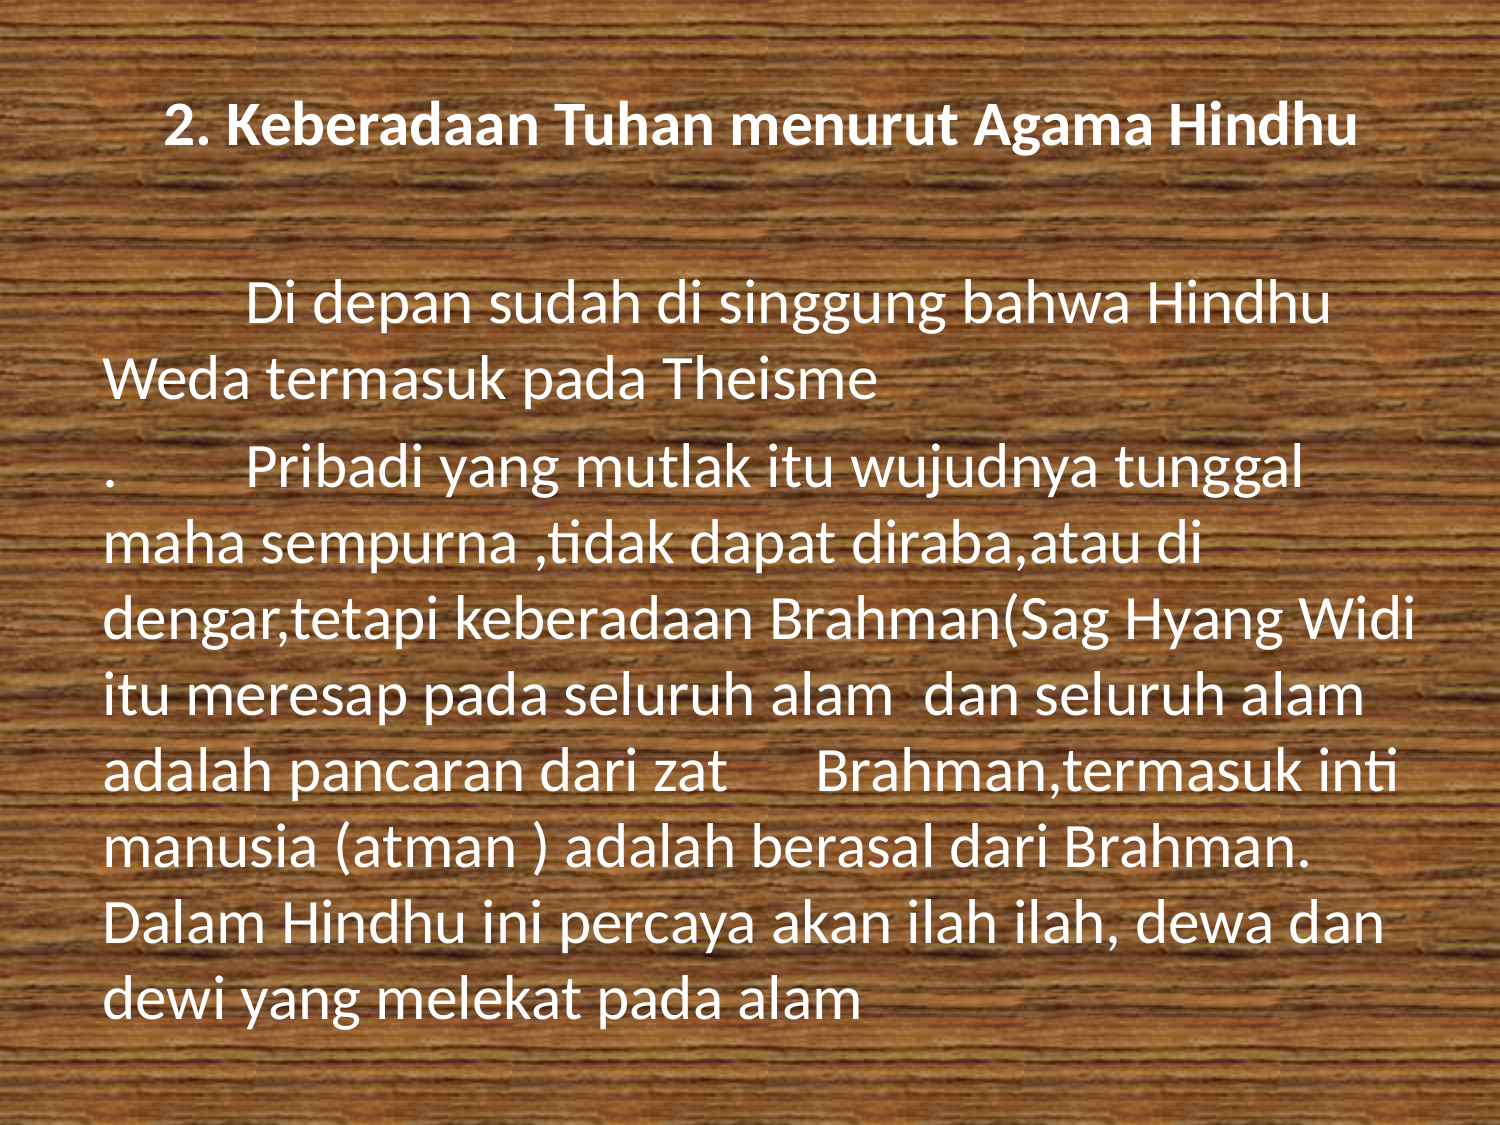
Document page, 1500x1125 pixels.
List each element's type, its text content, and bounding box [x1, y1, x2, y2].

subtitle 2. Keberadaan Tuhan menurut Agama Hindhu Di depan sudah di singgung bahwa Hindhu Weda termasuk pada Theisme . Pribadi yang mutlak itu wujudnya tunggal maha sempurna ,tidak dapat diraba,atau di dengar,tetapi keberadaan Brahman(Sag Hyang Widi itu meresap pada seluruh alam dan seluruh alam adalah pancaran dari zat Brahman,termasuk inti manusia (atman ) adalah berasal dari Brahman. Dalam Hindhu ini percaya akan ilah ilah, dewa dan dewi yang melekat pada alam [87, 75, 1438, 1125]
picture [0, 0, 1500, 1125]
